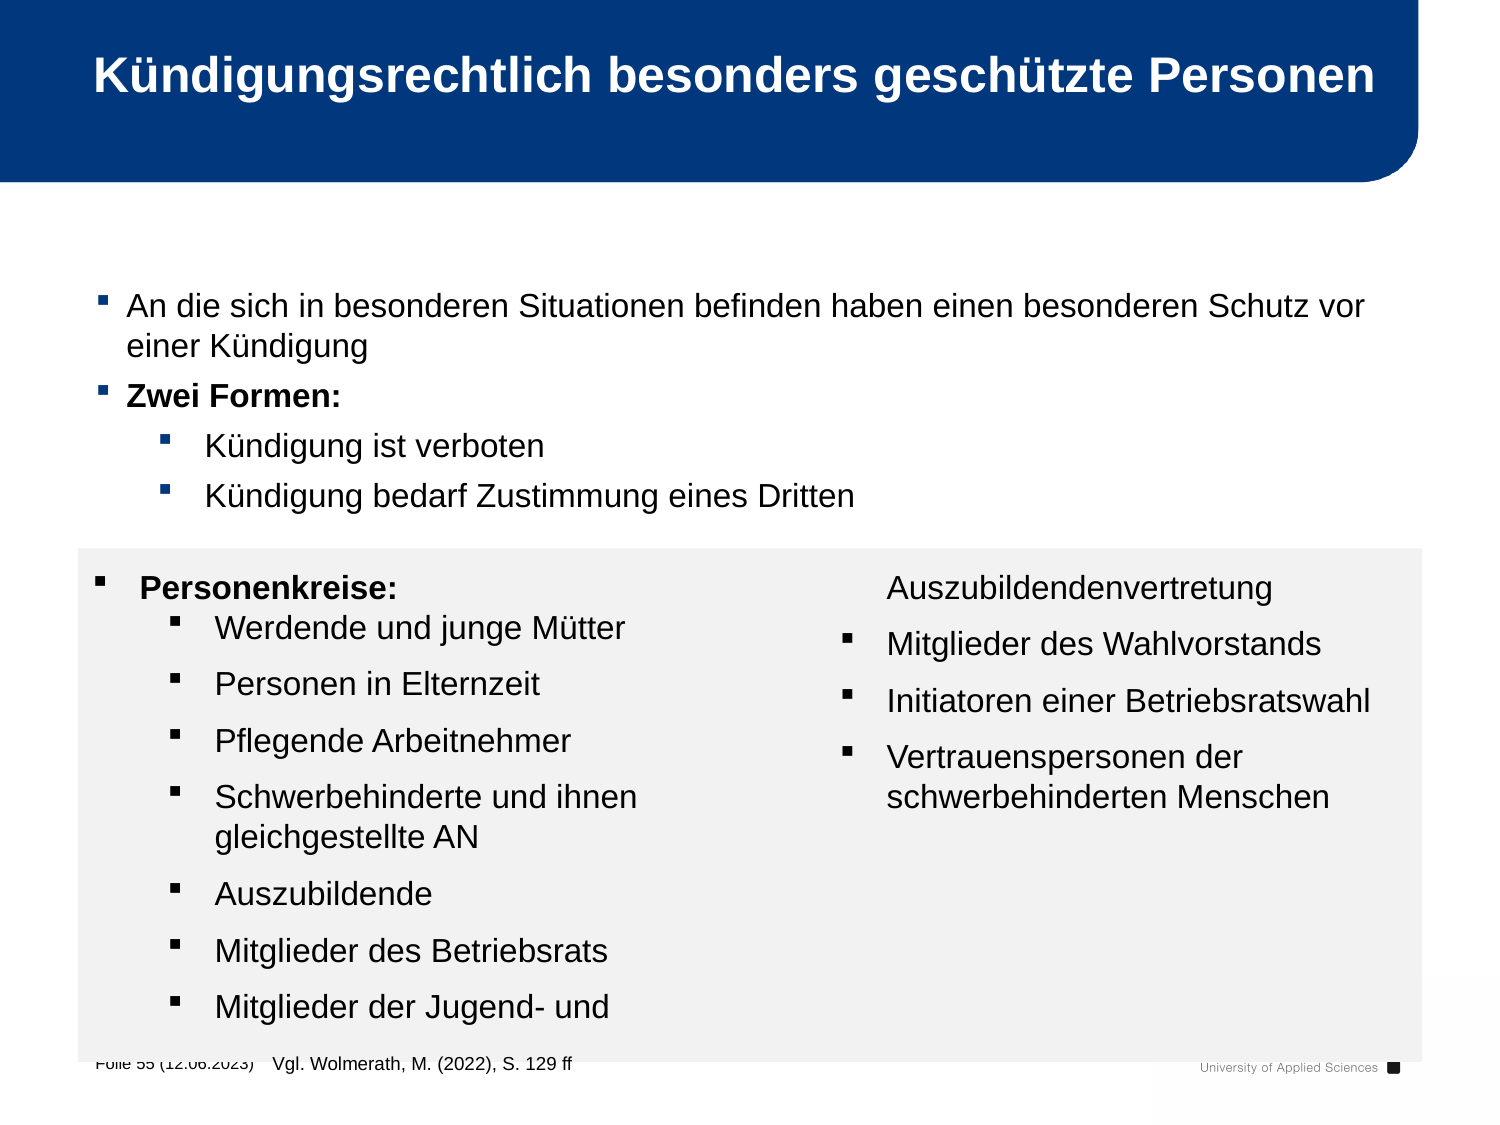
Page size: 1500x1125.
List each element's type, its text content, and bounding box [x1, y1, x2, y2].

list An die sich in besonderen Situationen befinden haben einen besonderen Schutz vor einer Kündigung Zwei Formen: Kündigung ist verboten Kündigung bedarf Zustimmung eines Dritten [95, 284, 1419, 548]
picture [1209, 976, 1500, 1125]
picture [0, 0, 1419, 183]
title Kündigungsrechtlich besonders geschützte Personen [94, 31, 1419, 91]
text_box Personenkreise: Werdende und junge Mütter Personen in Elternzeit Pflegende Arbeitnehmer Schwerbehinderte und ihnen gleichgestellte AN Auszubildende Mitglieder des Betriebsrats Mitglieder der Jugend- und Auszubildendenvertretung Mitglieder des Wahlvorstands Initiatoren einer Betriebsratswahl Vertrauenspersonen der schwerbehinderten Menschen [77, 548, 1423, 1062]
text_box Vgl. Wolmerath, M. (2022), S. 129 ff [257, 1043, 1209, 1125]
